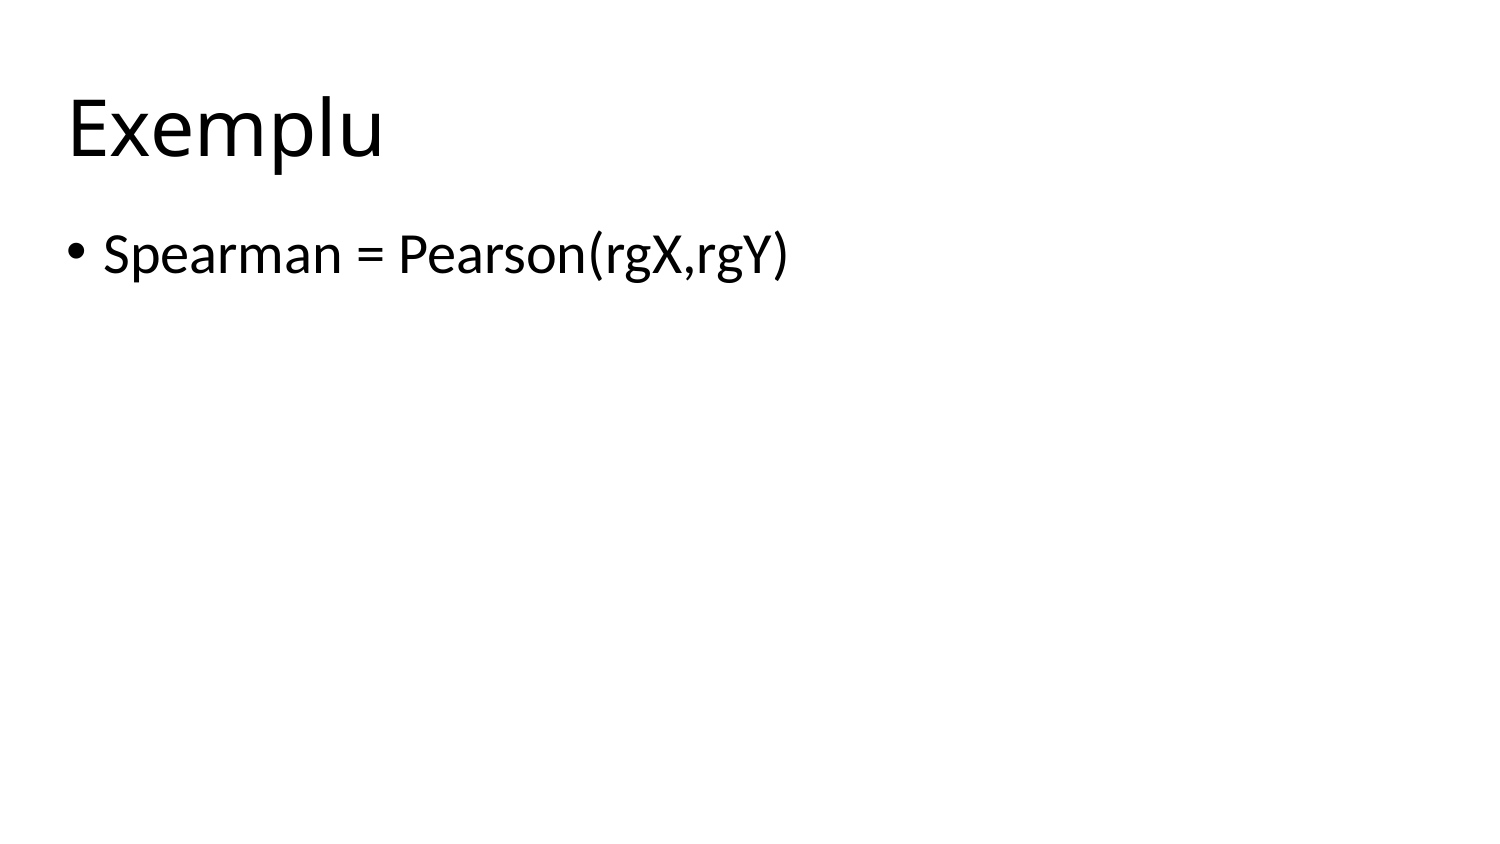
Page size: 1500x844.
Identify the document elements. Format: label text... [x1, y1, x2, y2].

title Exemplu [51, 72, 1449, 189]
list Spearman = Pearson(rgX,rgY) [51, 207, 1449, 750]
